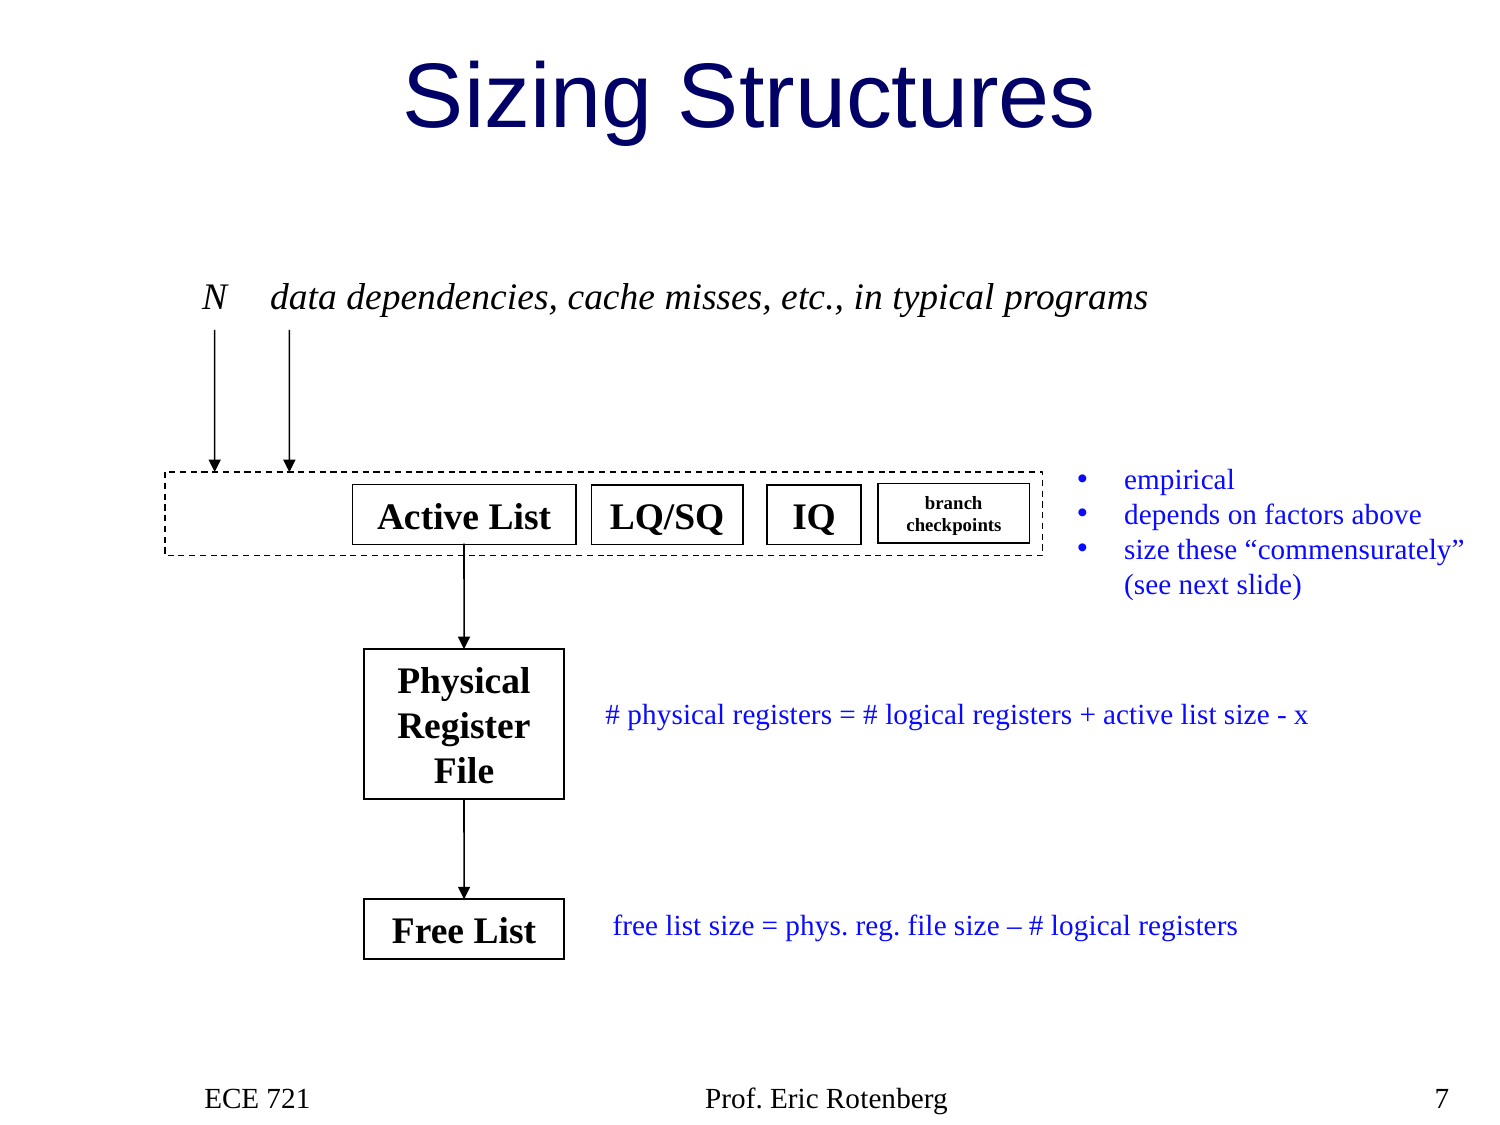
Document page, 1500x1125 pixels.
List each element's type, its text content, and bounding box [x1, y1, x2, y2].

text_box Physical Register File [364, 649, 565, 799]
footer Prof. Eric Rotenberg [589, 1072, 1065, 1125]
text_box [457, 556, 471, 650]
text_box empirical depends on factors above size these “commensurately” (see next slide) [1062, 453, 1500, 608]
text_box N [39, 265, 255, 325]
slide_number ECE 721 [189, 1072, 502, 1125]
text_box # physical registers = # logical registers + active list size - x [576, 687, 1339, 738]
text_box [164, 471, 1043, 556]
text_box [208, 329, 221, 471]
text_box [457, 799, 471, 900]
text_box free list size = phys. reg. file size – # logical registers [550, 899, 1301, 949]
slide_number 7 [1151, 1072, 1465, 1125]
text_box data dependencies, cache misses, etc., in typical programs [255, 264, 1165, 325]
title Sizing Structures [0, 26, 1500, 154]
text_box Free List [364, 899, 565, 959]
text_box [283, 329, 296, 473]
